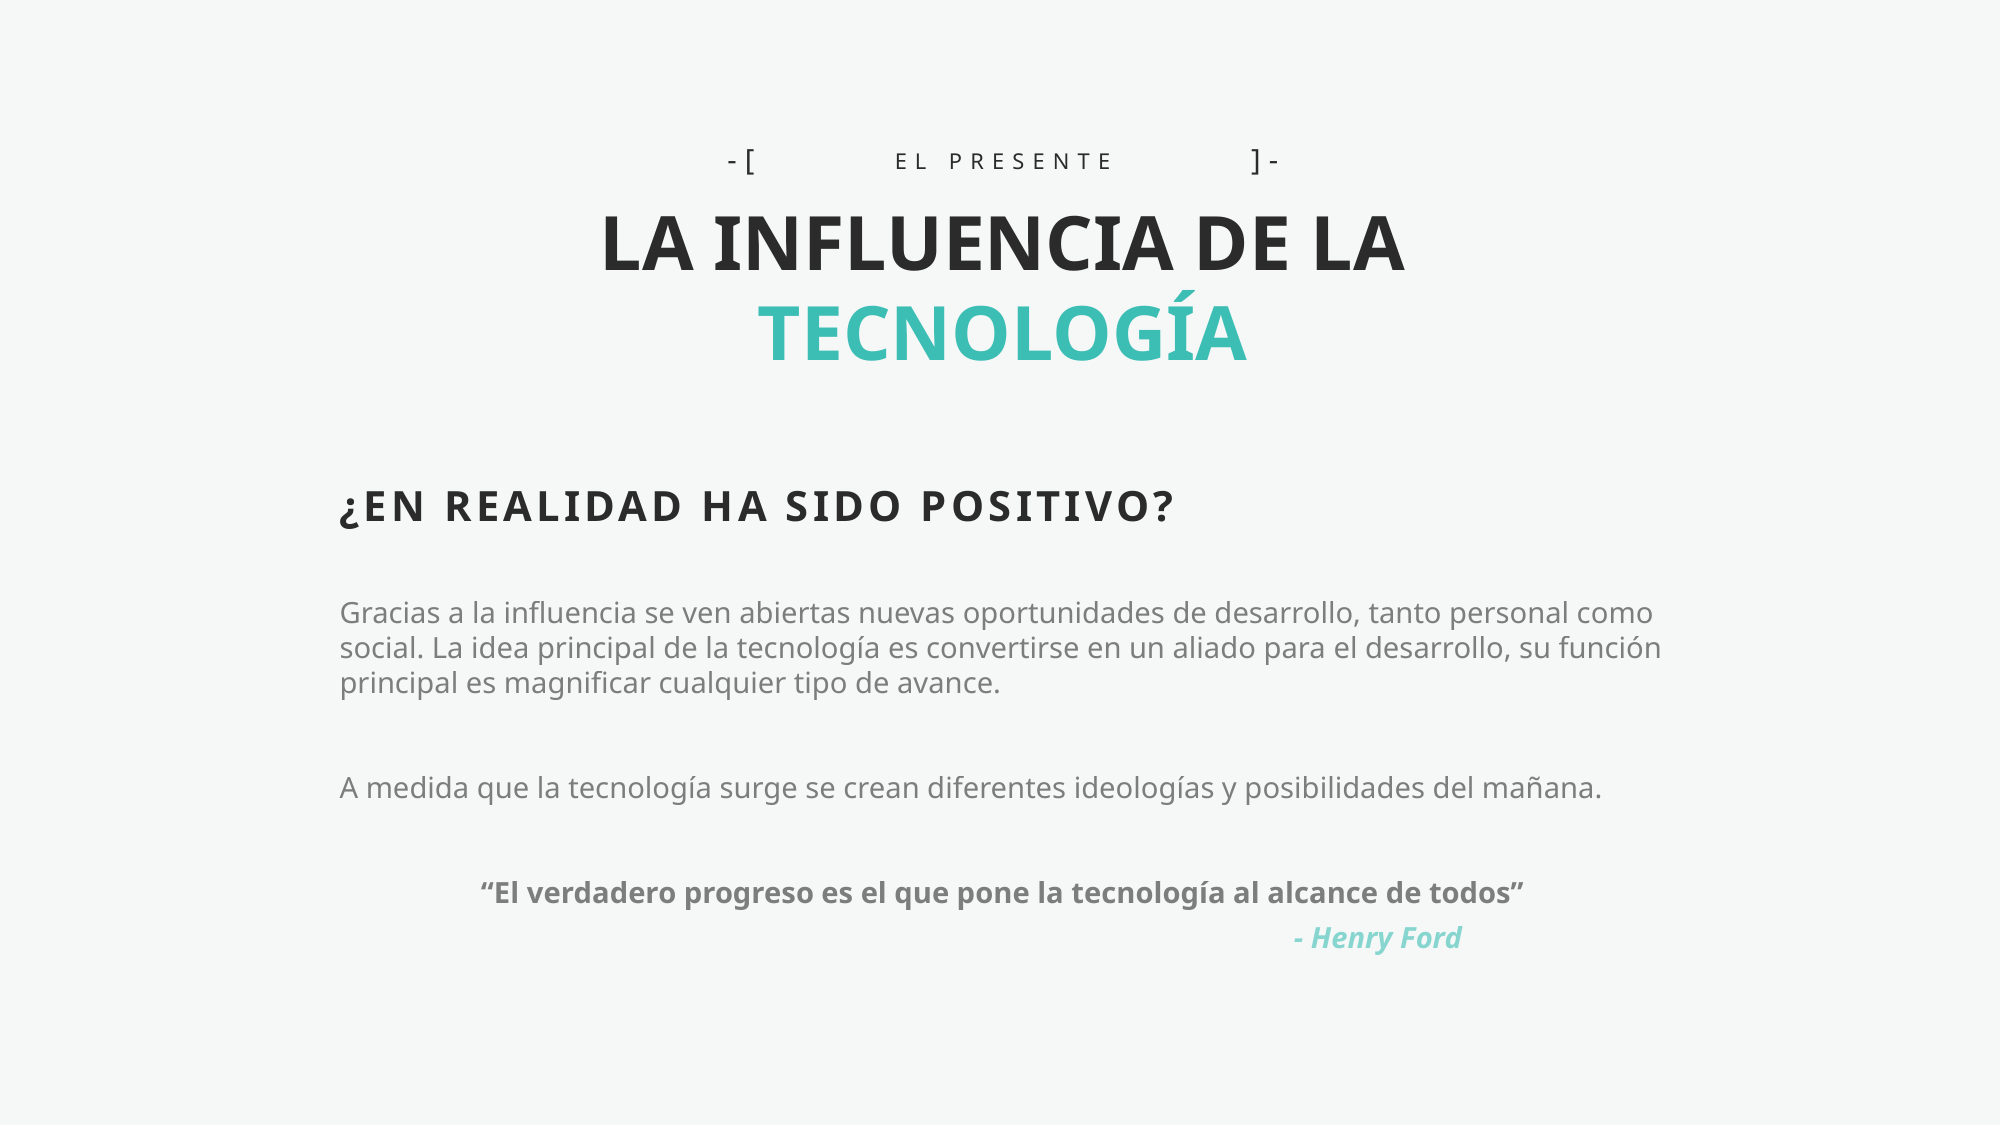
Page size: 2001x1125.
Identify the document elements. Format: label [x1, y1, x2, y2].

text_box [324, 478, 1681, 997]
text_box [430, 133, 1576, 294]
